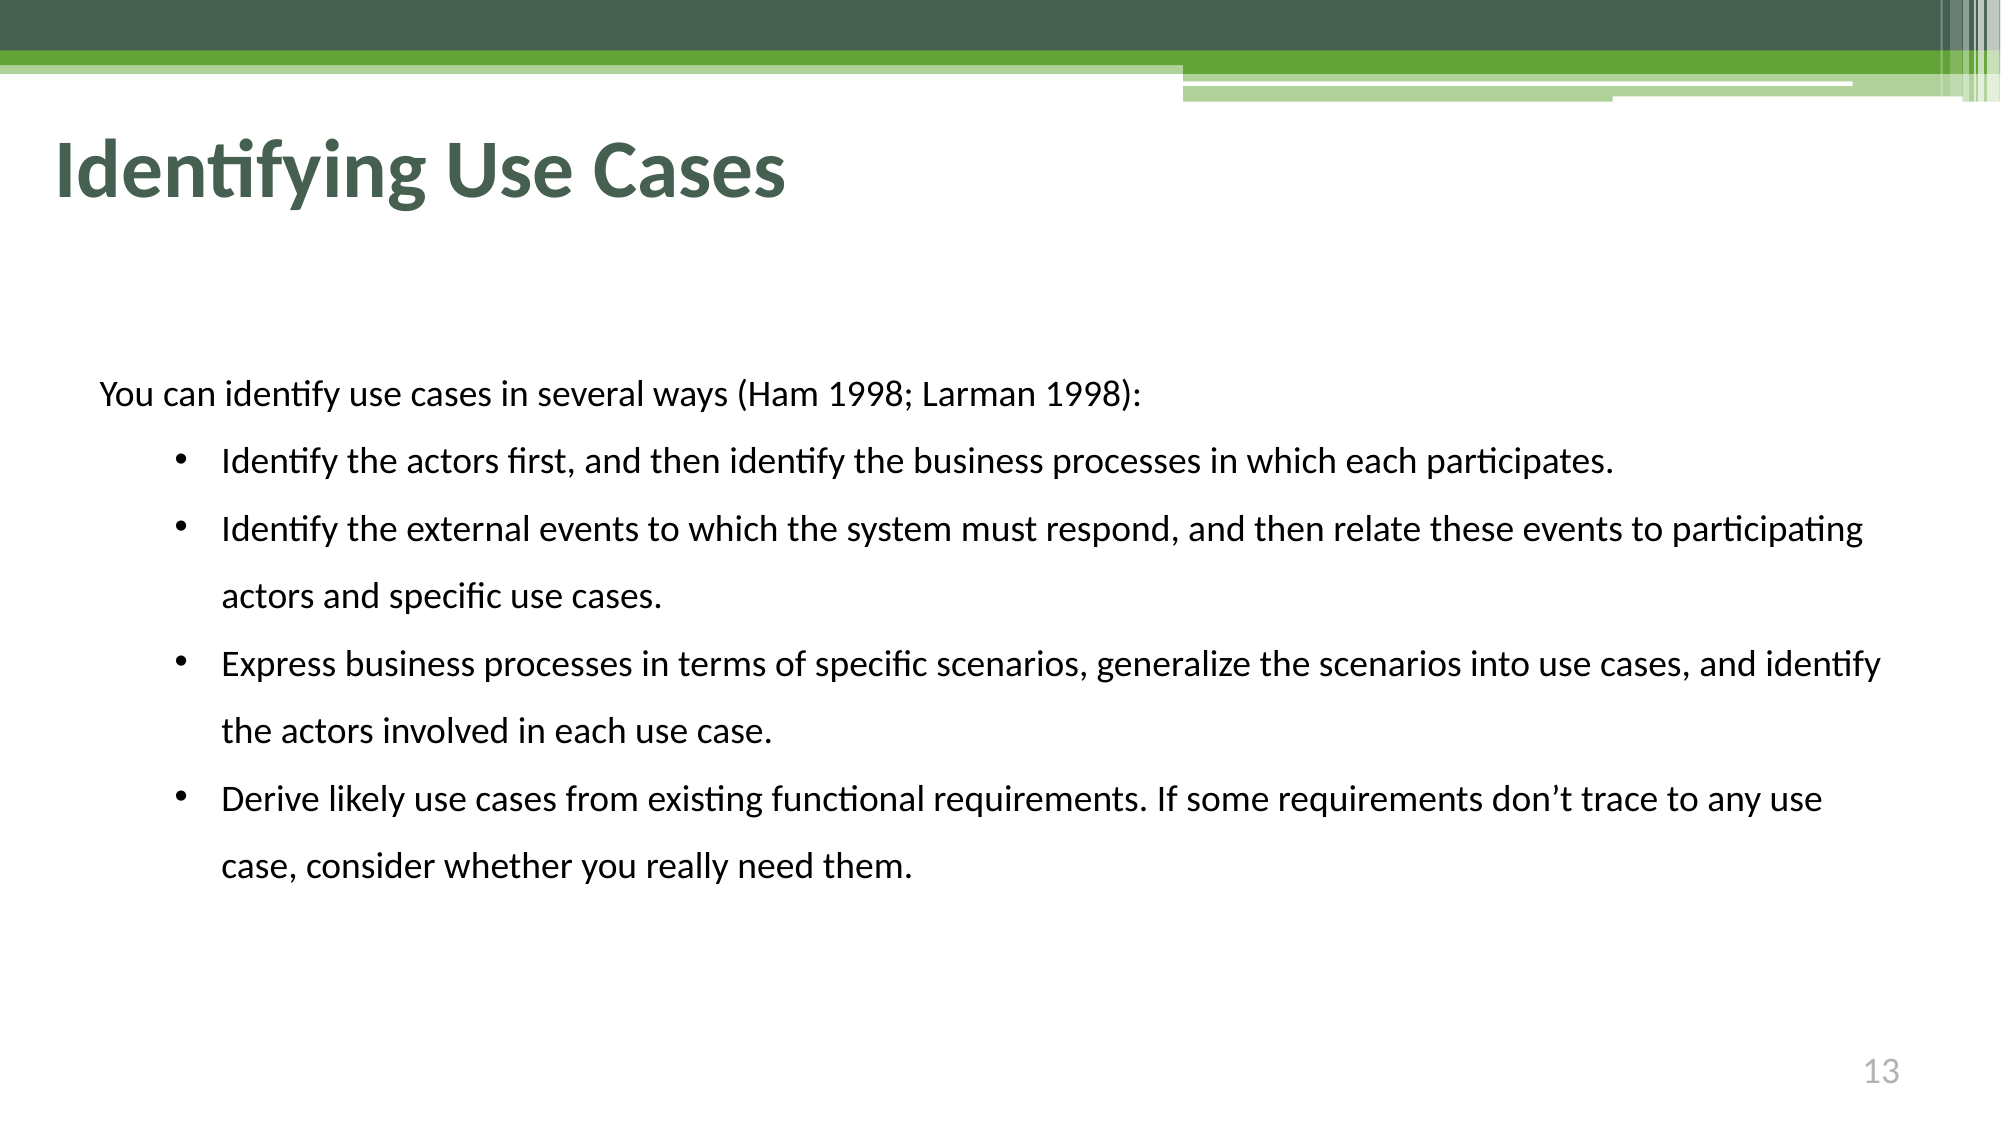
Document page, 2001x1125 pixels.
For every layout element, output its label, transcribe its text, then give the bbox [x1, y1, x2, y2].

title Identifying Use Cases [54, 113, 991, 218]
slide_number 13 [1440, 1046, 1900, 1103]
list You can identify use cases in several ways (Ham 1998; Larman 1998): Identify the actors first, and then identify the business processes in which each participates. Identify the external events to which the system must respond, and then relate these events to participating actors and specific use cases. Express business processes in terms of specific scenarios, generalize the scenarios into use cases, and identify the actors involved in each use case. Derive likely use cases from existing functional requirements. If some requirements don’t trace to any use case, consider whether you really need them. [99, 368, 1901, 999]
